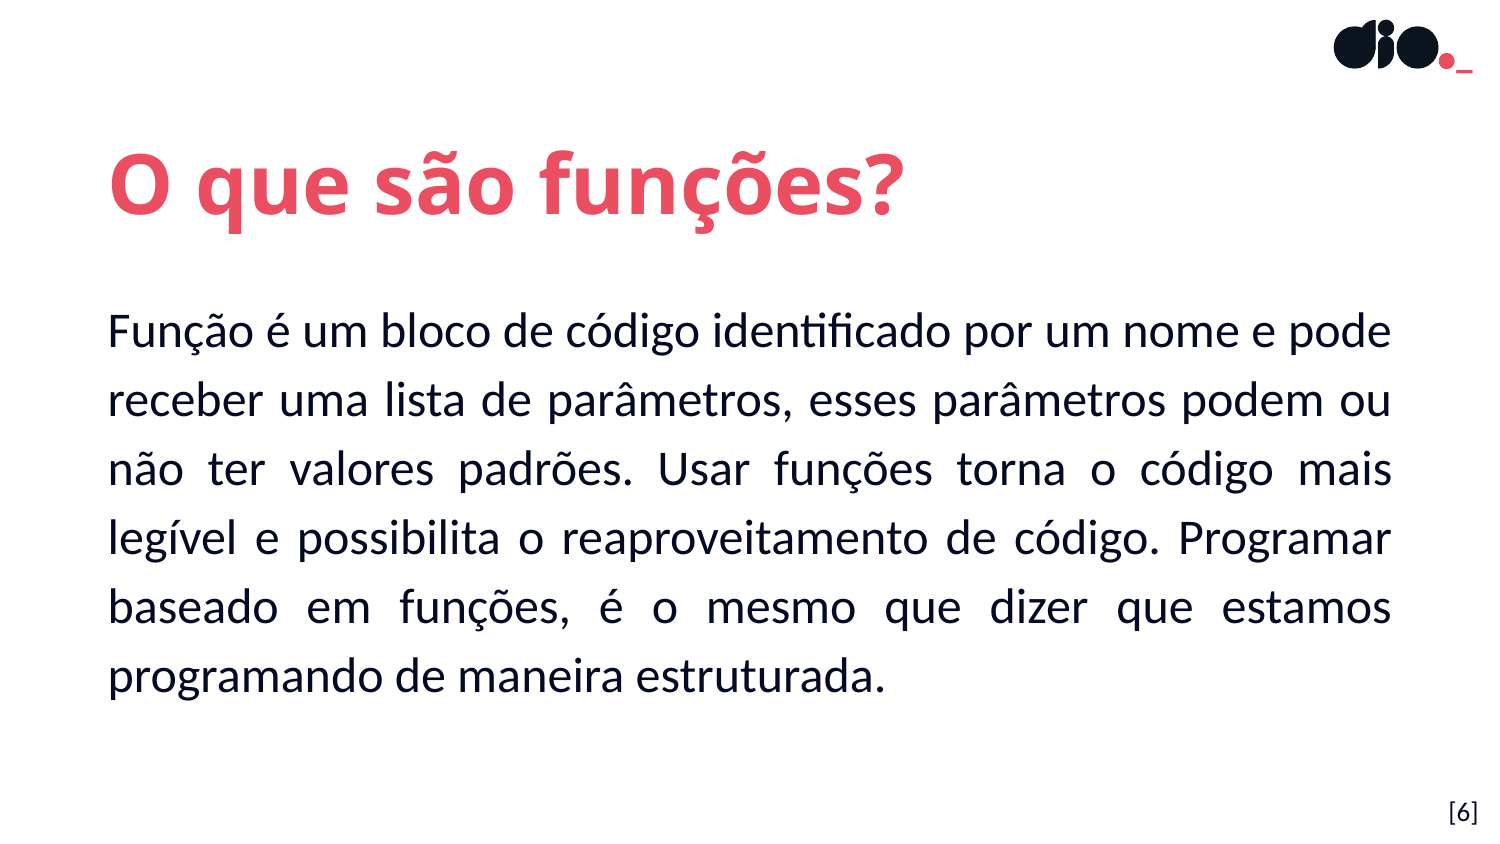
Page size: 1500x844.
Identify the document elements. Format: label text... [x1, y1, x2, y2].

text_box Função é um bloco de código identificado por um nome e pode receber uma lista de parâmetros, esses parâmetros podem ou não ter valores padrões. Usar funções torna o código mais legível e possibilita o reaproveitamento de código. Programar baseado em funções, é o mesmo que dizer que estamos programando de maneira estruturada. [92, 243, 1408, 749]
text_box O que são funções? [92, 104, 1408, 243]
picture [1333, 19, 1473, 74]
slide_number [‹#›] [1403, 779, 1494, 844]
